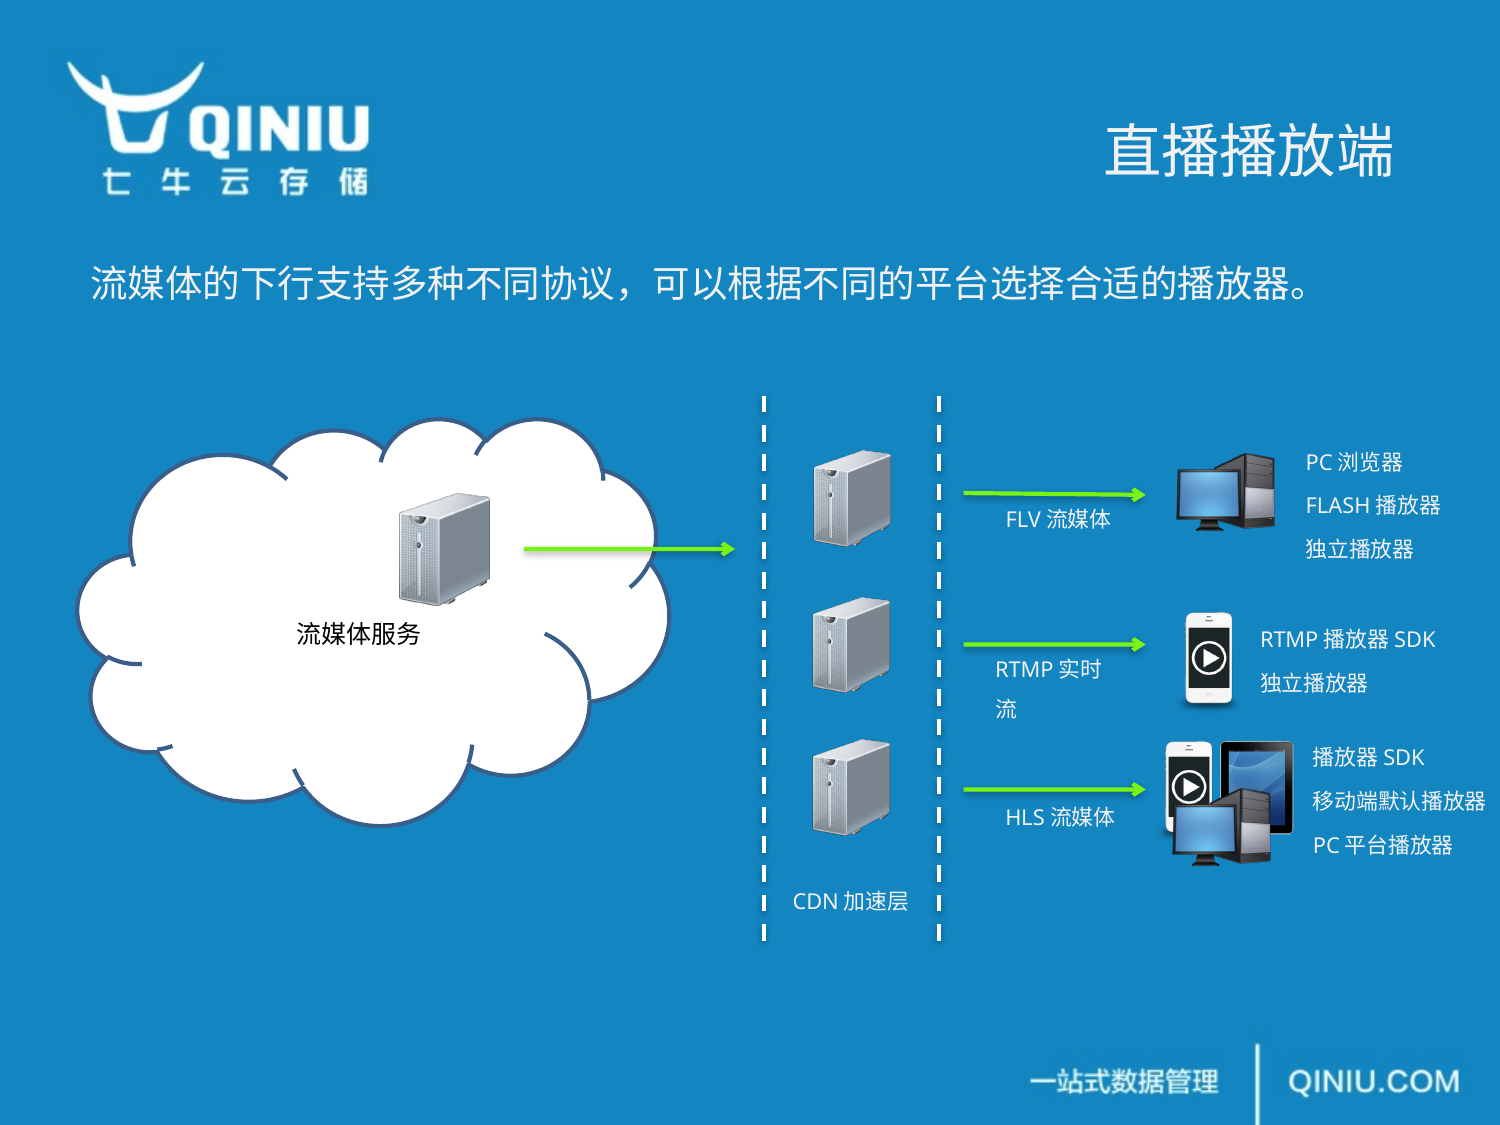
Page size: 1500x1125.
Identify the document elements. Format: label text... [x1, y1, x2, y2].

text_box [76, 418, 670, 827]
text_box PC浏览器 FLASH播放器 独立播放器 [1290, 427, 1466, 562]
text_box HLS流媒体 [990, 782, 1147, 843]
picture [0, 0, 1500, 1125]
text_box FLV流媒体 [990, 485, 1147, 546]
text_box CDN加速层 [777, 867, 934, 928]
text_box [1137, 640, 1146, 649]
text_box [675, 541, 736, 557]
text_box RTMP实时流 [980, 635, 1137, 696]
text_box 播放器SDK 移动端默认播放器 PC平台播放器 [1322, 723, 1500, 859]
text_box 直播播放端 [553, 67, 1410, 196]
text_box 流媒体的下行支持多种不同协议，可以根据不同的平台选择合适的播放器。 [75, 230, 1421, 401]
text_box RTMP播放器SDK 独立播放器 [1244, 605, 1453, 715]
